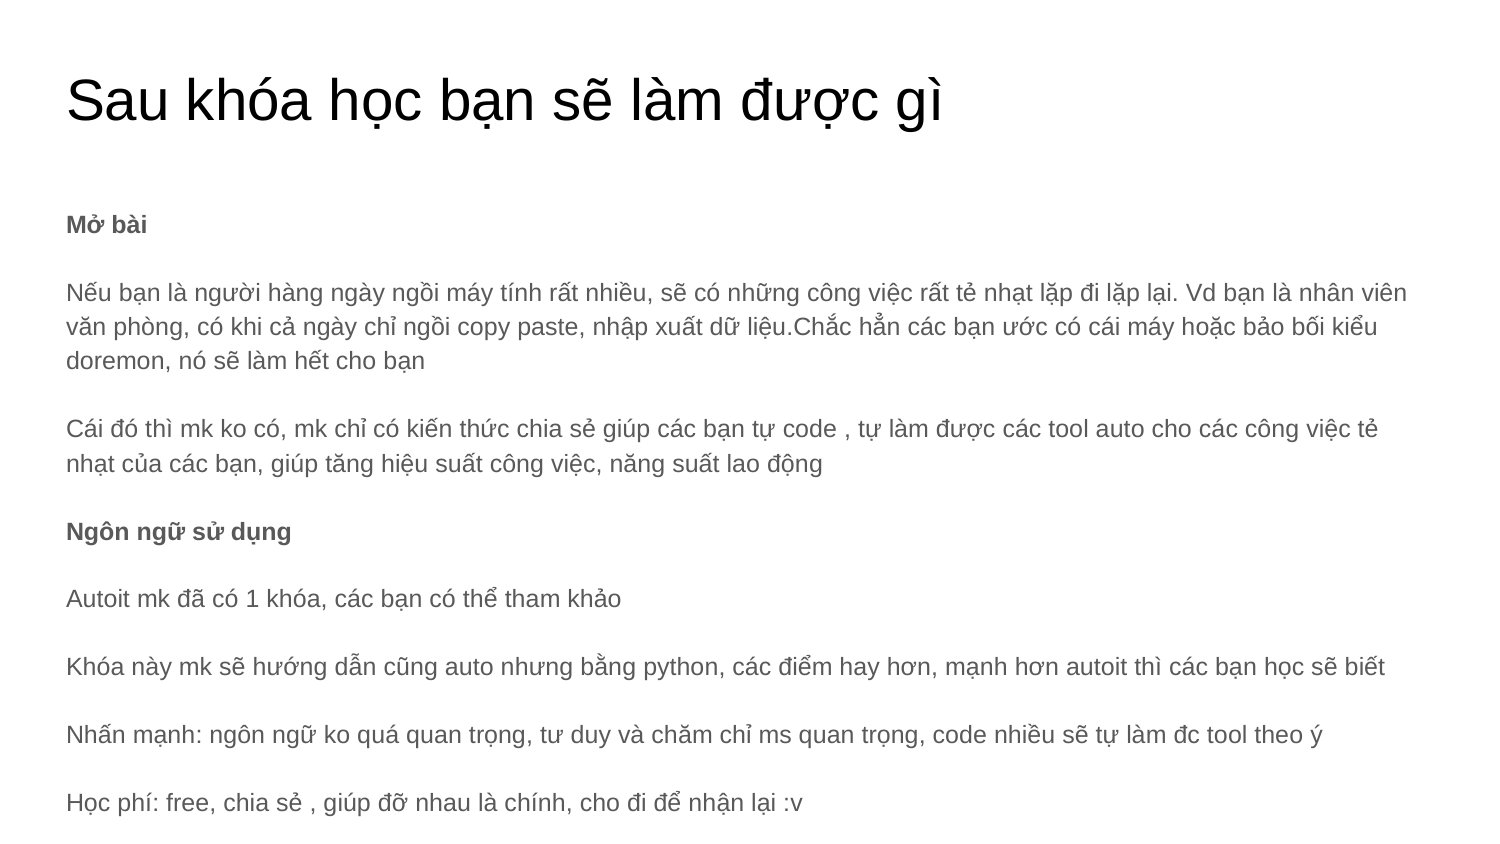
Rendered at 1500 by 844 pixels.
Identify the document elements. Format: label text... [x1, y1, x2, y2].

list Mở bài Nếu bạn là người hàng ngày ngồi máy tính rất nhiều, sẽ có những công việc rất tẻ nhạt lặp đi lặp lại. Vd bạn là nhân viên văn phòng, có khi cả ngày chỉ ngồi copy paste, nhập xuất dữ liệu.Chắc hẳn các bạn ước có cái máy hoặc bảo bối kiểu doremon, nó sẽ làm hết cho bạn Cái đó thì mk ko có, mk chỉ có kiến thức chia sẻ giúp các bạn tự code , tự làm được các tool auto cho các công việc tẻ nhạt của các bạn, giúp tăng hiệu suất công việc, năng suất lao động Ngôn ngữ sử dụng Autoit mk đã có 1 khóa, các bạn có thể tham khảo Khóa này mk sẽ hướng dẫn cũng auto nhưng bằng python, các điểm hay hơn, mạnh hơn autoit thì các bạn học sẽ biết Nhấn mạnh: ngôn ngữ ko quá quan trọng, tư duy và chăm chỉ ms quan trọng, code nhiều sẽ tự làm đc tool theo ý Học phí: free, chia sẻ , giúp đỡ nhau là chính, cho đi để nhận lại :v [51, 189, 1449, 822]
title Sau khóa học bạn sẽ làm được gì [51, 47, 1449, 142]
